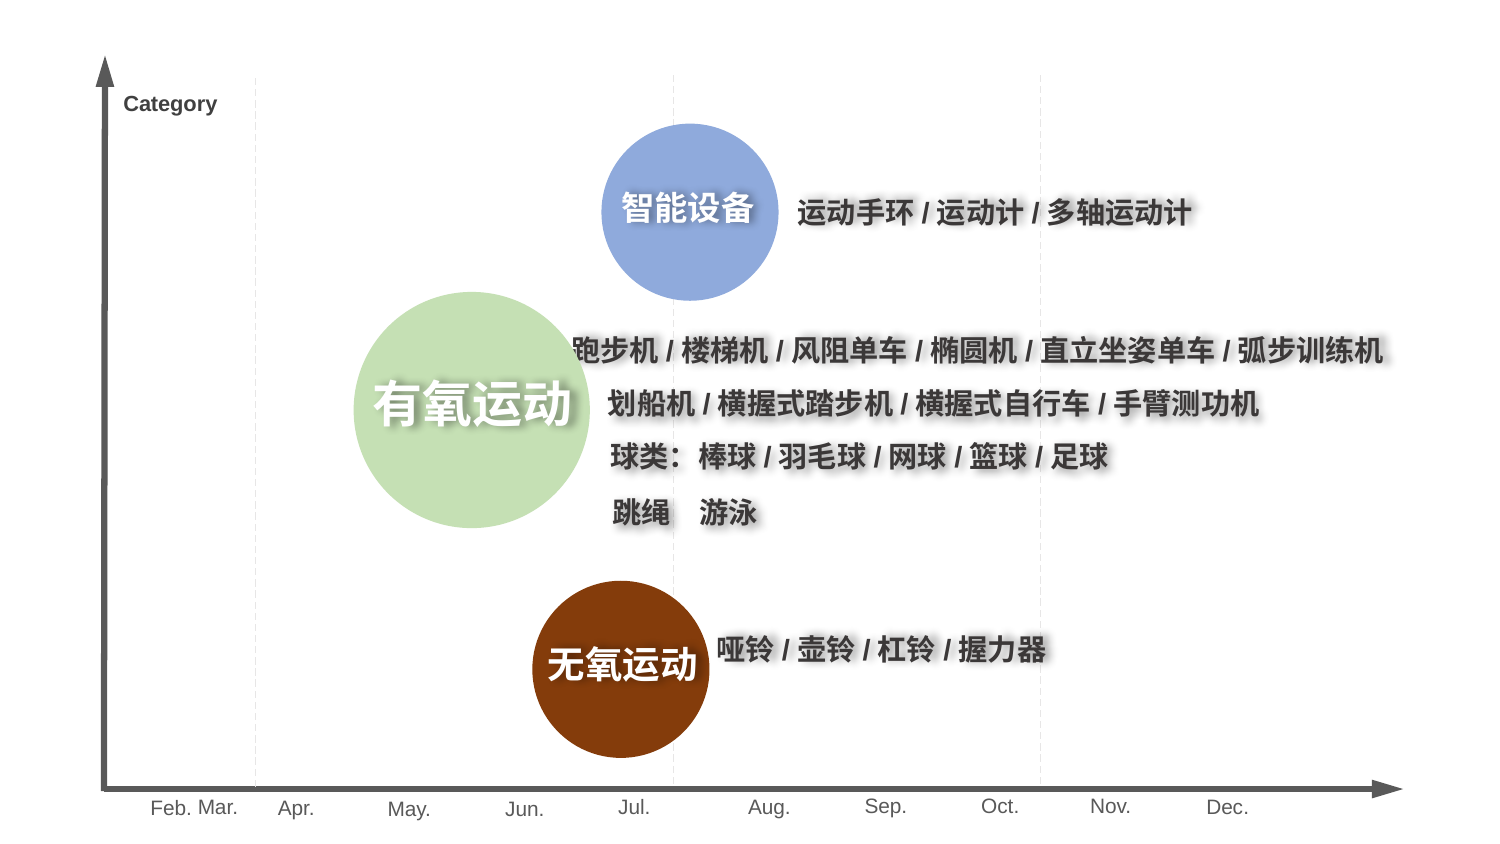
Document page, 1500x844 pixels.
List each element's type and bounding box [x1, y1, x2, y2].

text_box [532, 580, 712, 758]
text_box [601, 123, 779, 301]
text_box [353, 291, 590, 529]
text_box [1083, 762, 1499, 840]
text_box [103, 55, 1404, 829]
